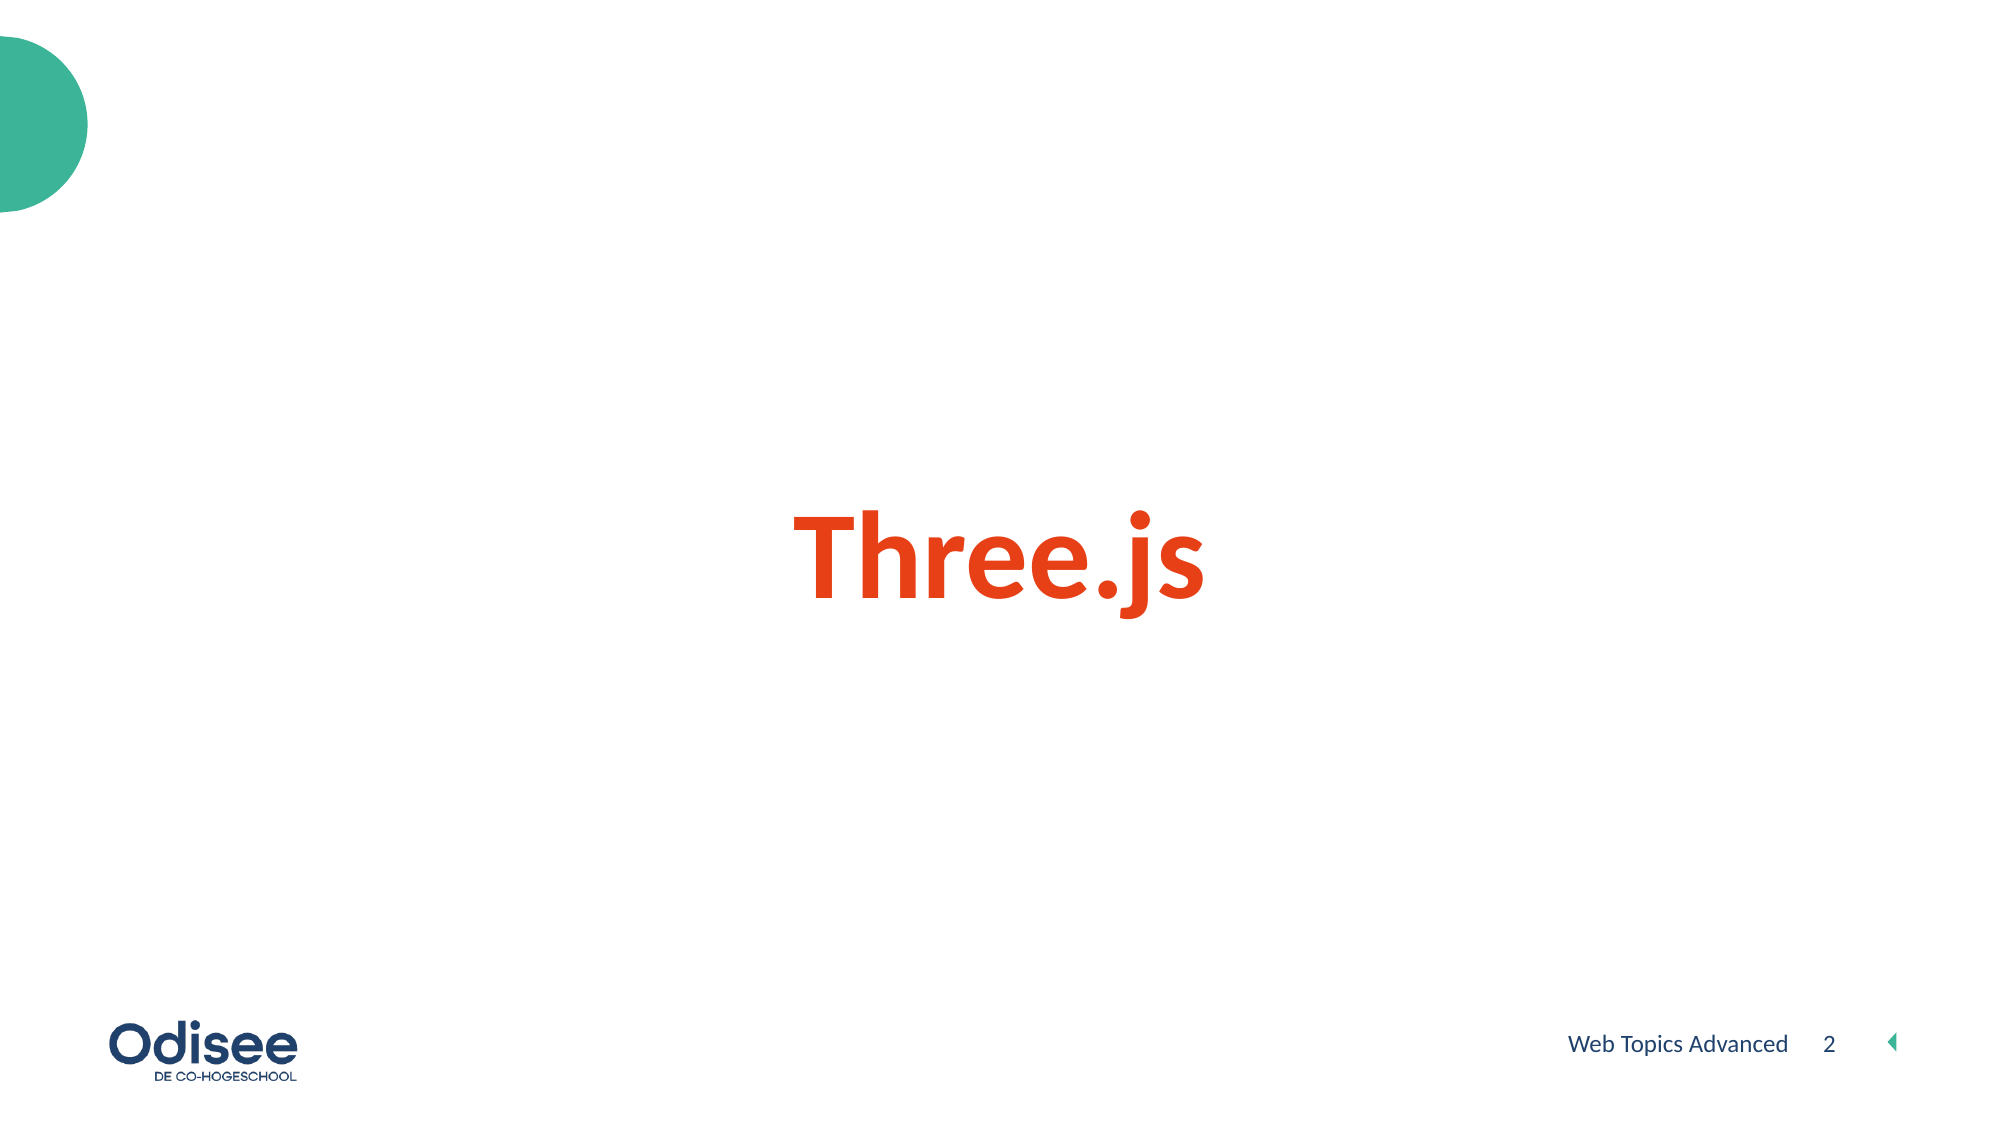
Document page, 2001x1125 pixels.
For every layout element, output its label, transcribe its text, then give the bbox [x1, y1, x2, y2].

slide_number 2 [1823, 1027, 1871, 1088]
footer Web Topics Advanced [366, 1027, 1790, 1088]
picture [108, 1020, 298, 1081]
title Three.js [175, 506, 1825, 619]
